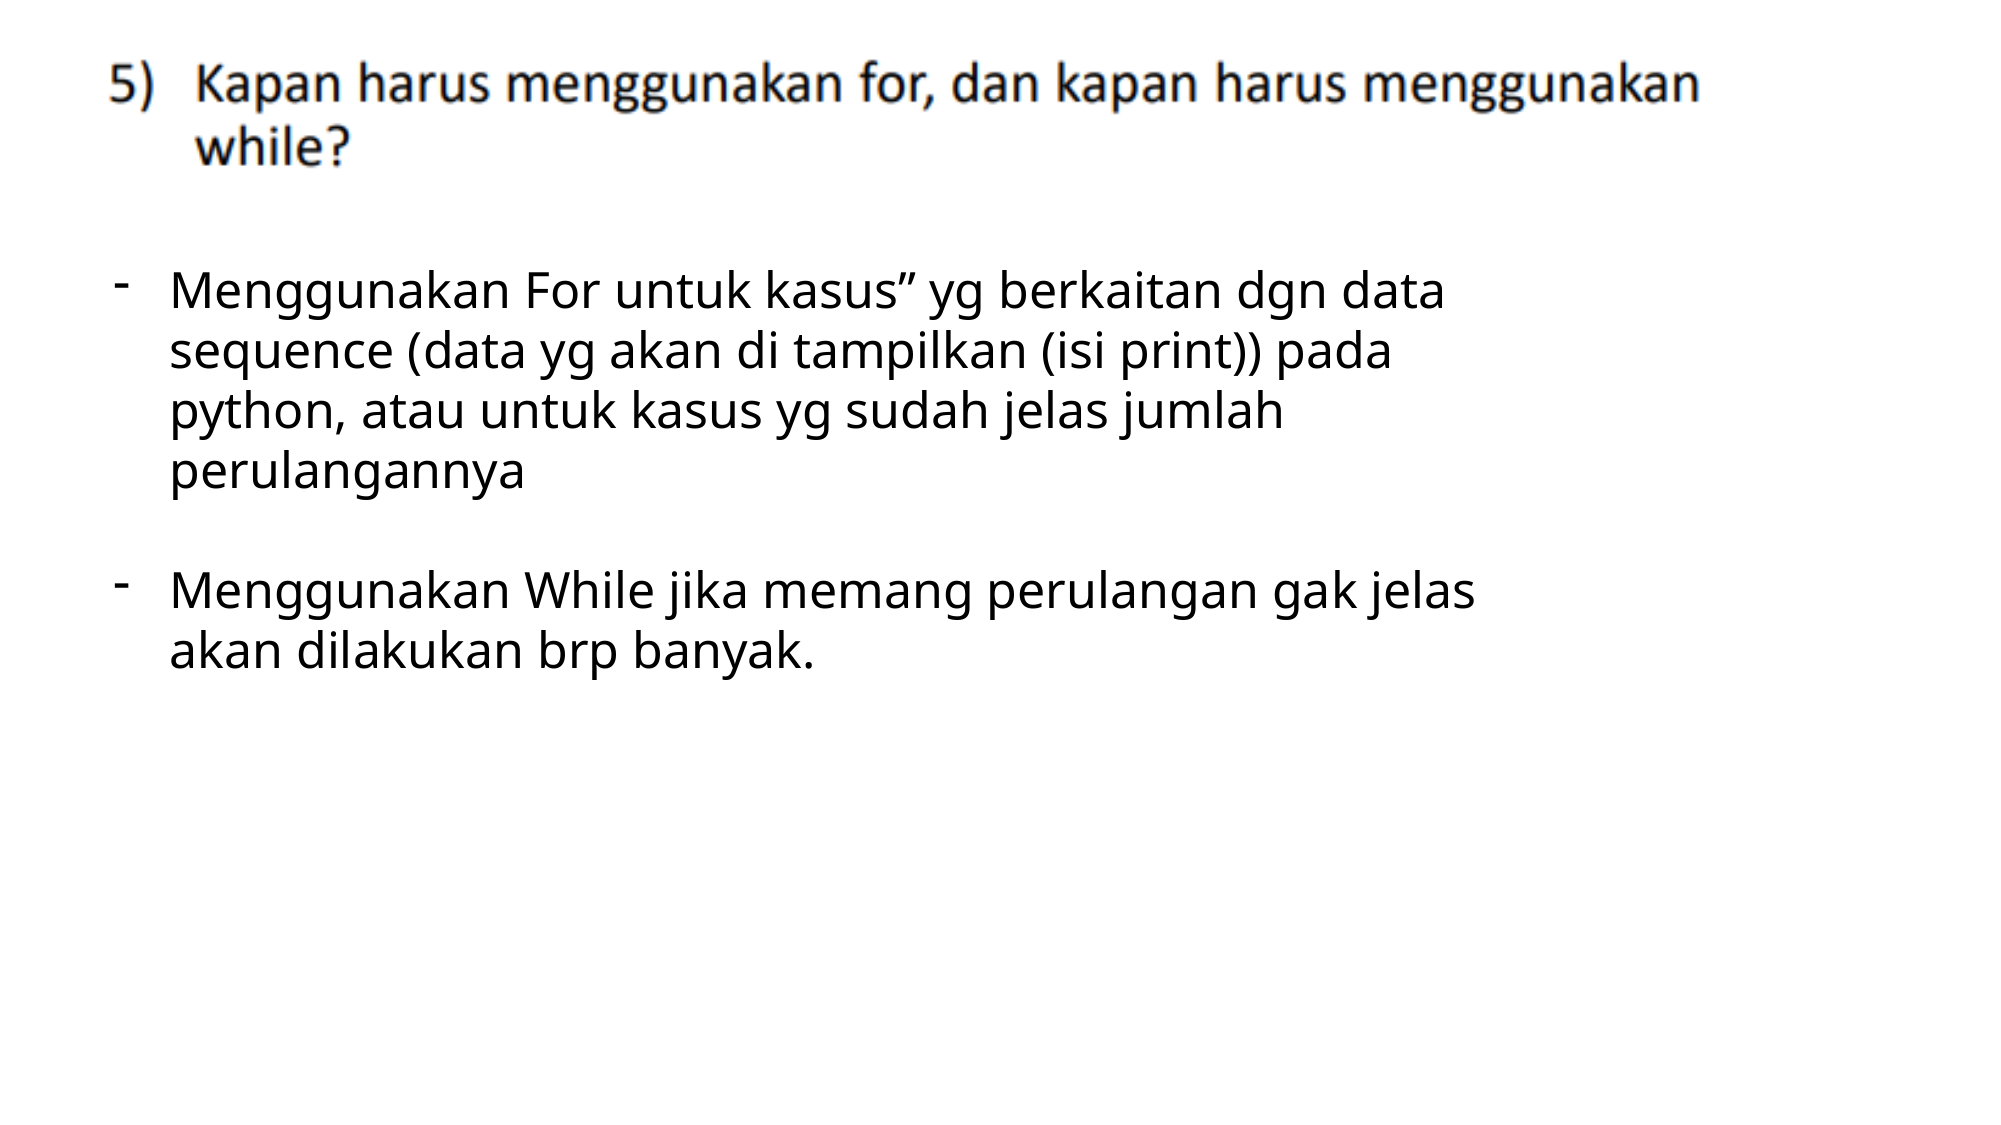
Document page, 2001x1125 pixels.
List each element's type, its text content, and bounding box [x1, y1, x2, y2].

text_box Menggunakan For untuk kasus” yg berkaitan dgn data sequence (data yg akan di tampilkan (isi print)) pada python, atau untuk kasus yg sudah jelas jumlah perulangannya Menggunakan While jika memang perulangan gak jelas akan dilakukan brp banyak. [98, 250, 1500, 686]
picture [98, 51, 1719, 183]
